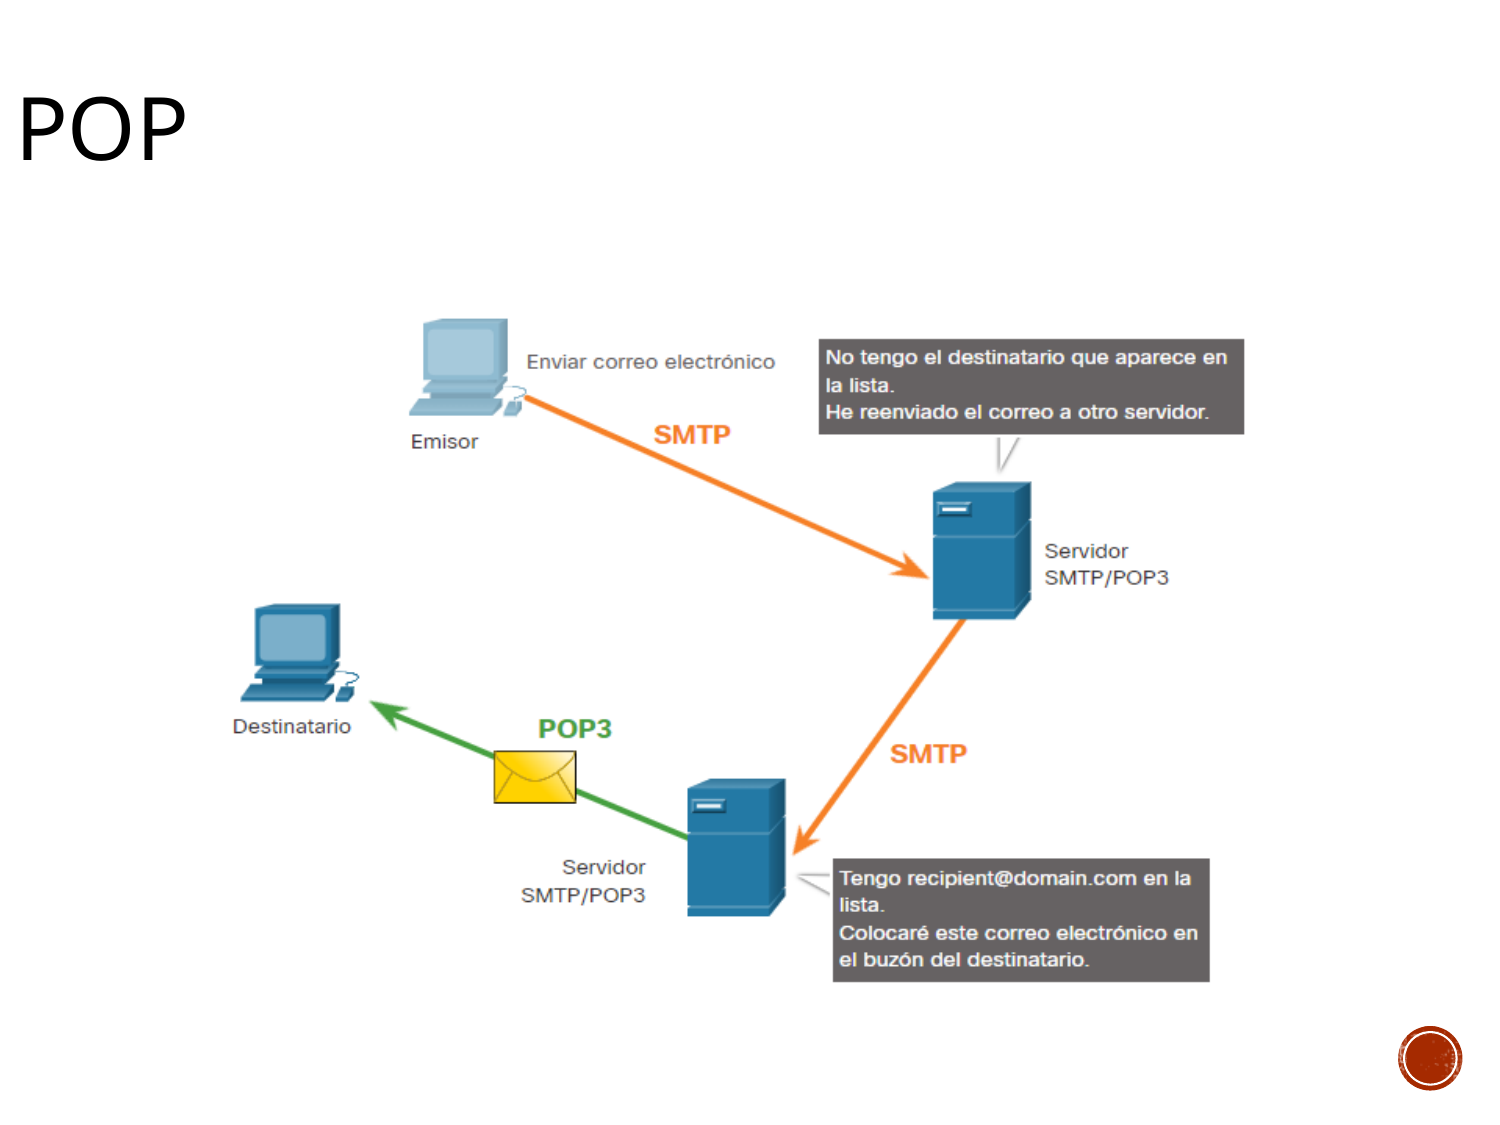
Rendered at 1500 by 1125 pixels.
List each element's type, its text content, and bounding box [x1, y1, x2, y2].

title pop [0, 0, 1500, 264]
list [217, 275, 1253, 995]
